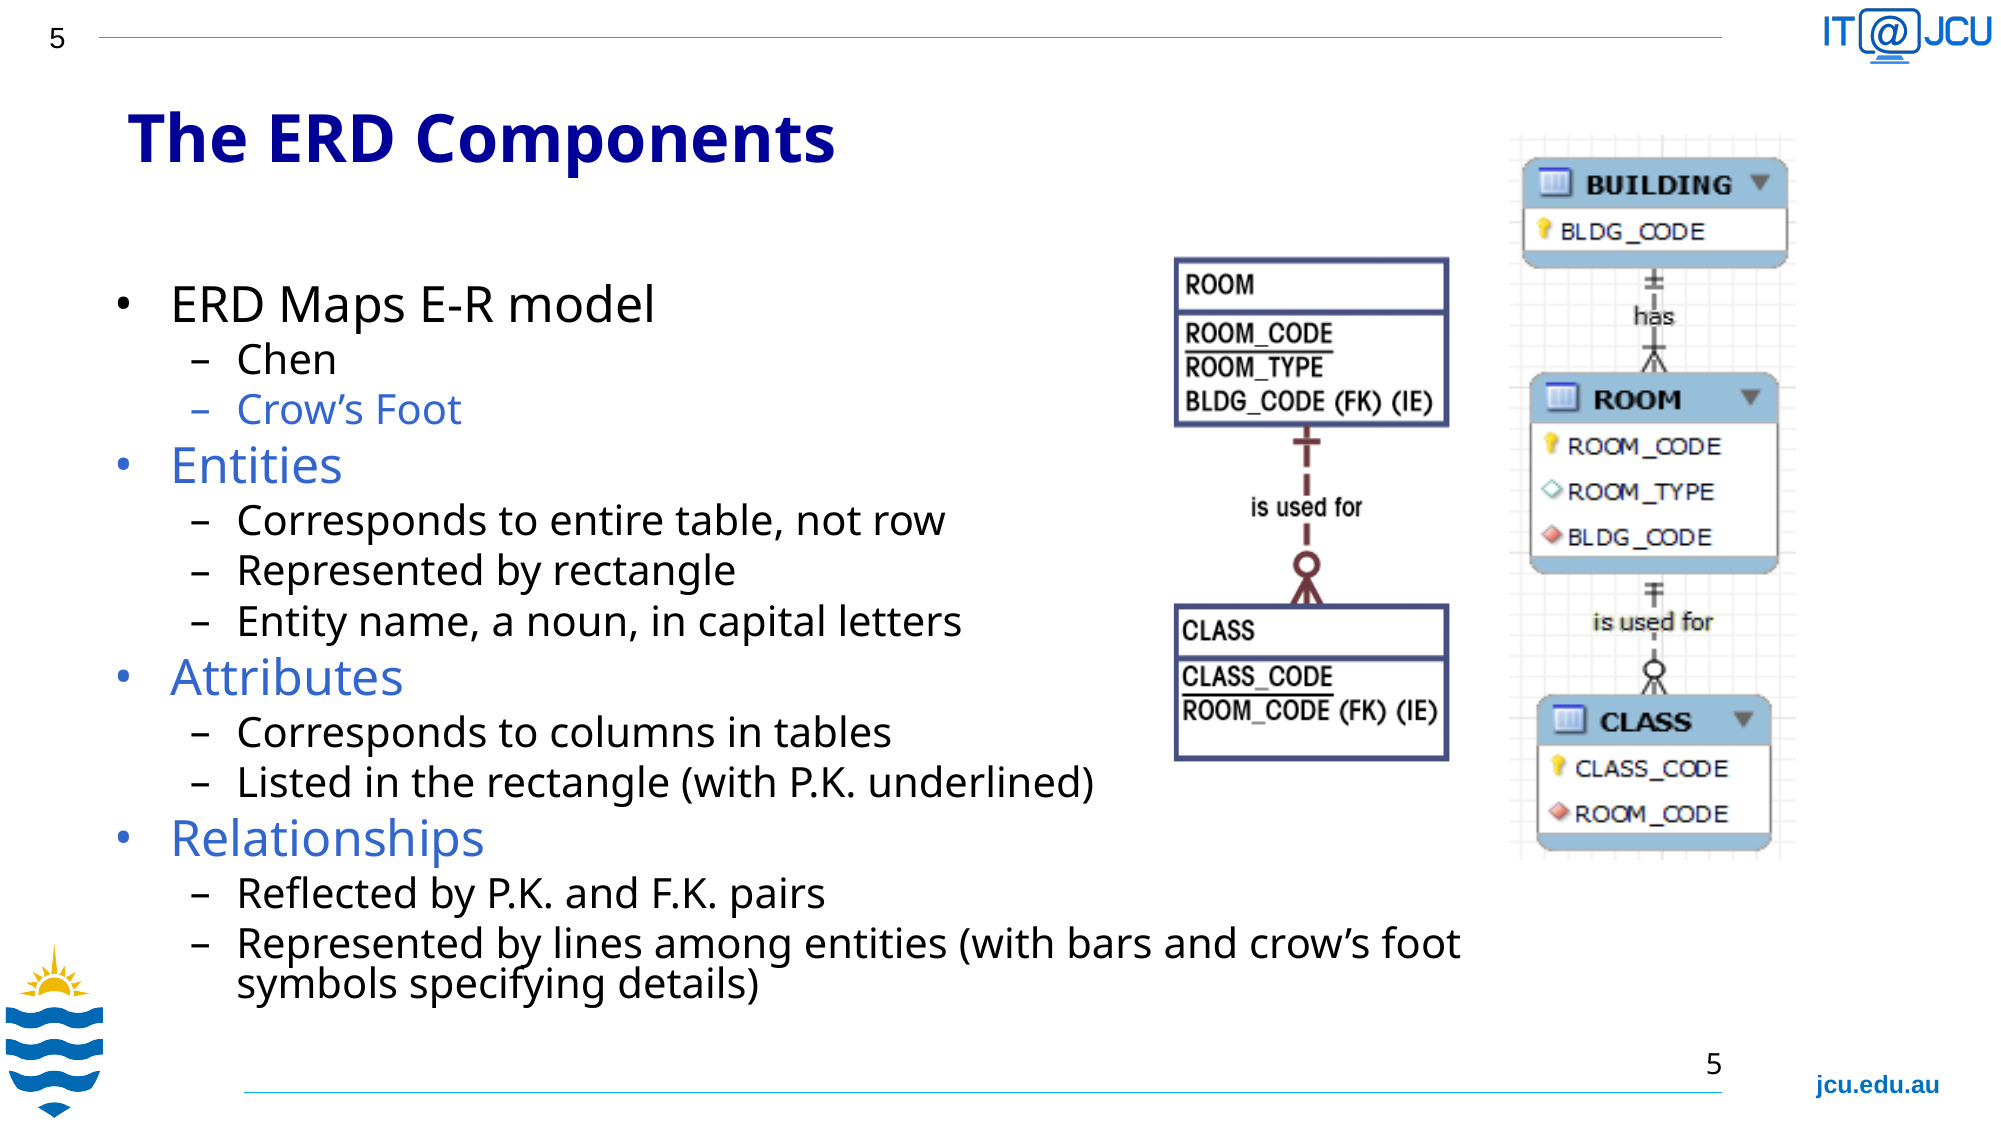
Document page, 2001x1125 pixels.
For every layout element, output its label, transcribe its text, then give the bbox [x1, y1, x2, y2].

text_box The ERD Components [112, 66, 1626, 205]
picture [1822, 6, 1995, 67]
text_box 5 [1424, 1037, 1738, 1113]
picture [1173, 251, 1454, 769]
picture [0, 942, 110, 1125]
text_box ERD Maps E-R model Chen Crow’s Foot Entities Corresponds to entire table, not row Represented by rectangle Entity name, a noun, in capital letters Attributes Corresponds to columns in tables Listed in the rectangle (with P.K. underlined)‏ Relationships Reflected by P.K. and F.K. pairs Represented by lines among entities (with bars and crow’s foot symbols specifying details)‏ [99, 276, 1638, 1013]
text_box [762, 1037, 1238, 1113]
picture [1509, 135, 1796, 860]
